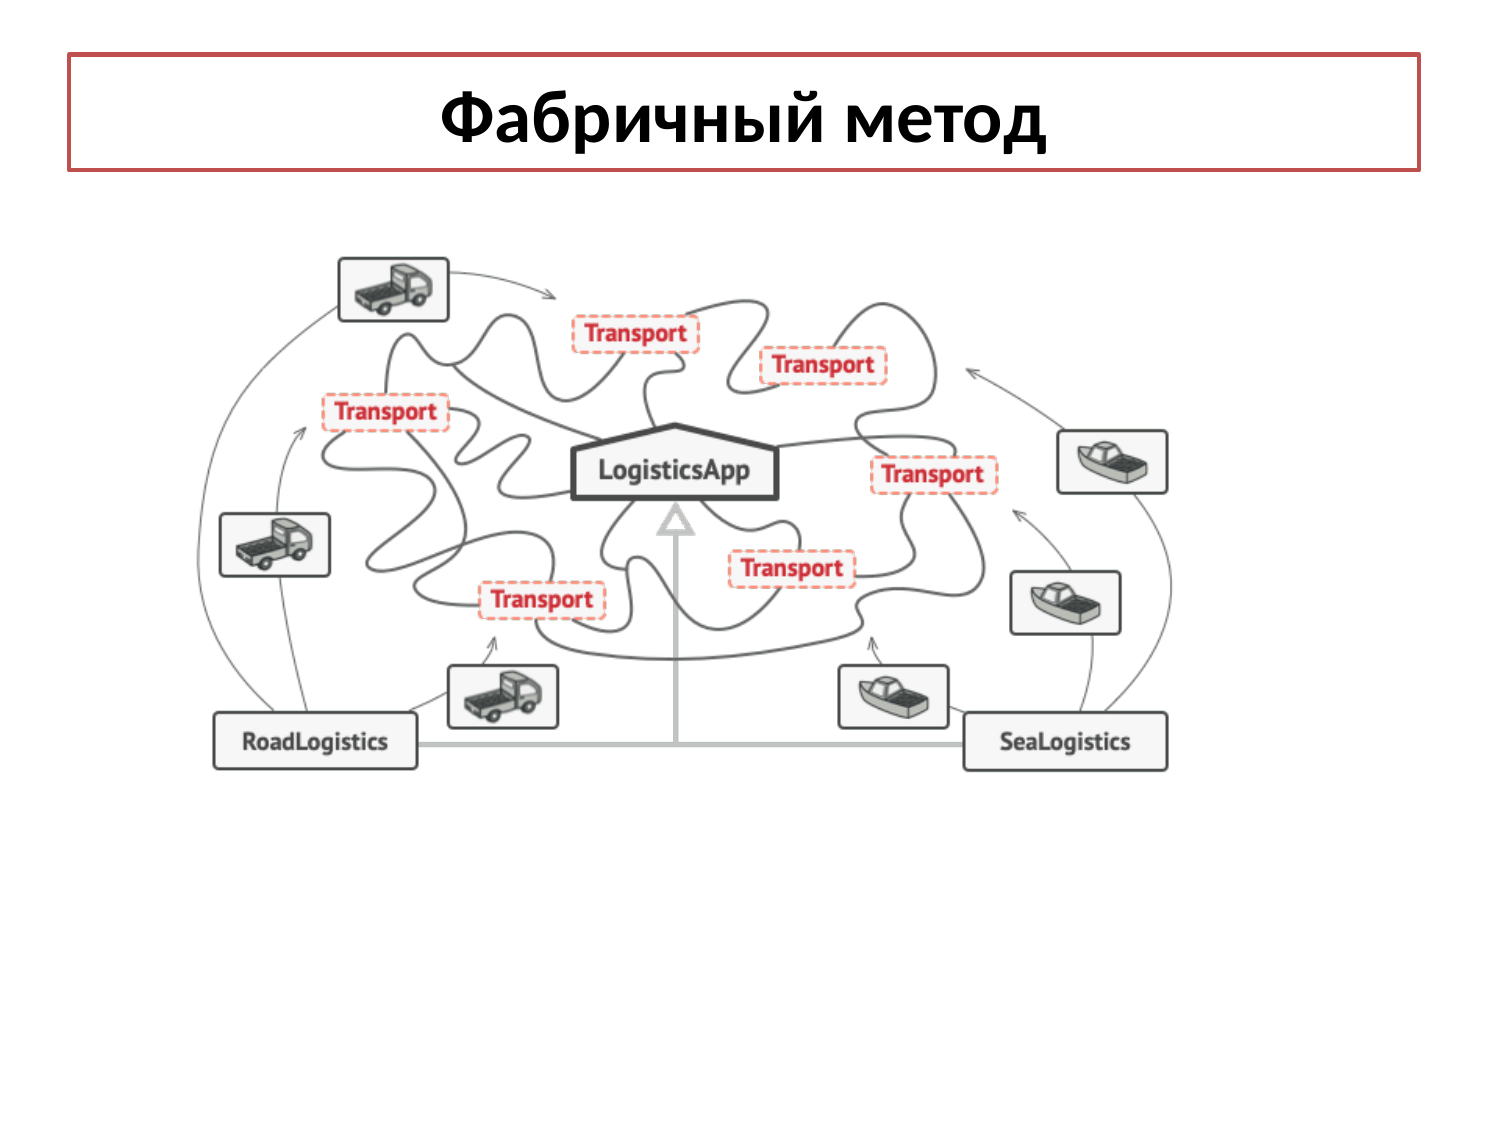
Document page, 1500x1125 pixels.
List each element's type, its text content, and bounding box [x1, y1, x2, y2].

title Фабричный метод [67, 52, 1421, 172]
picture [182, 243, 1184, 791]
